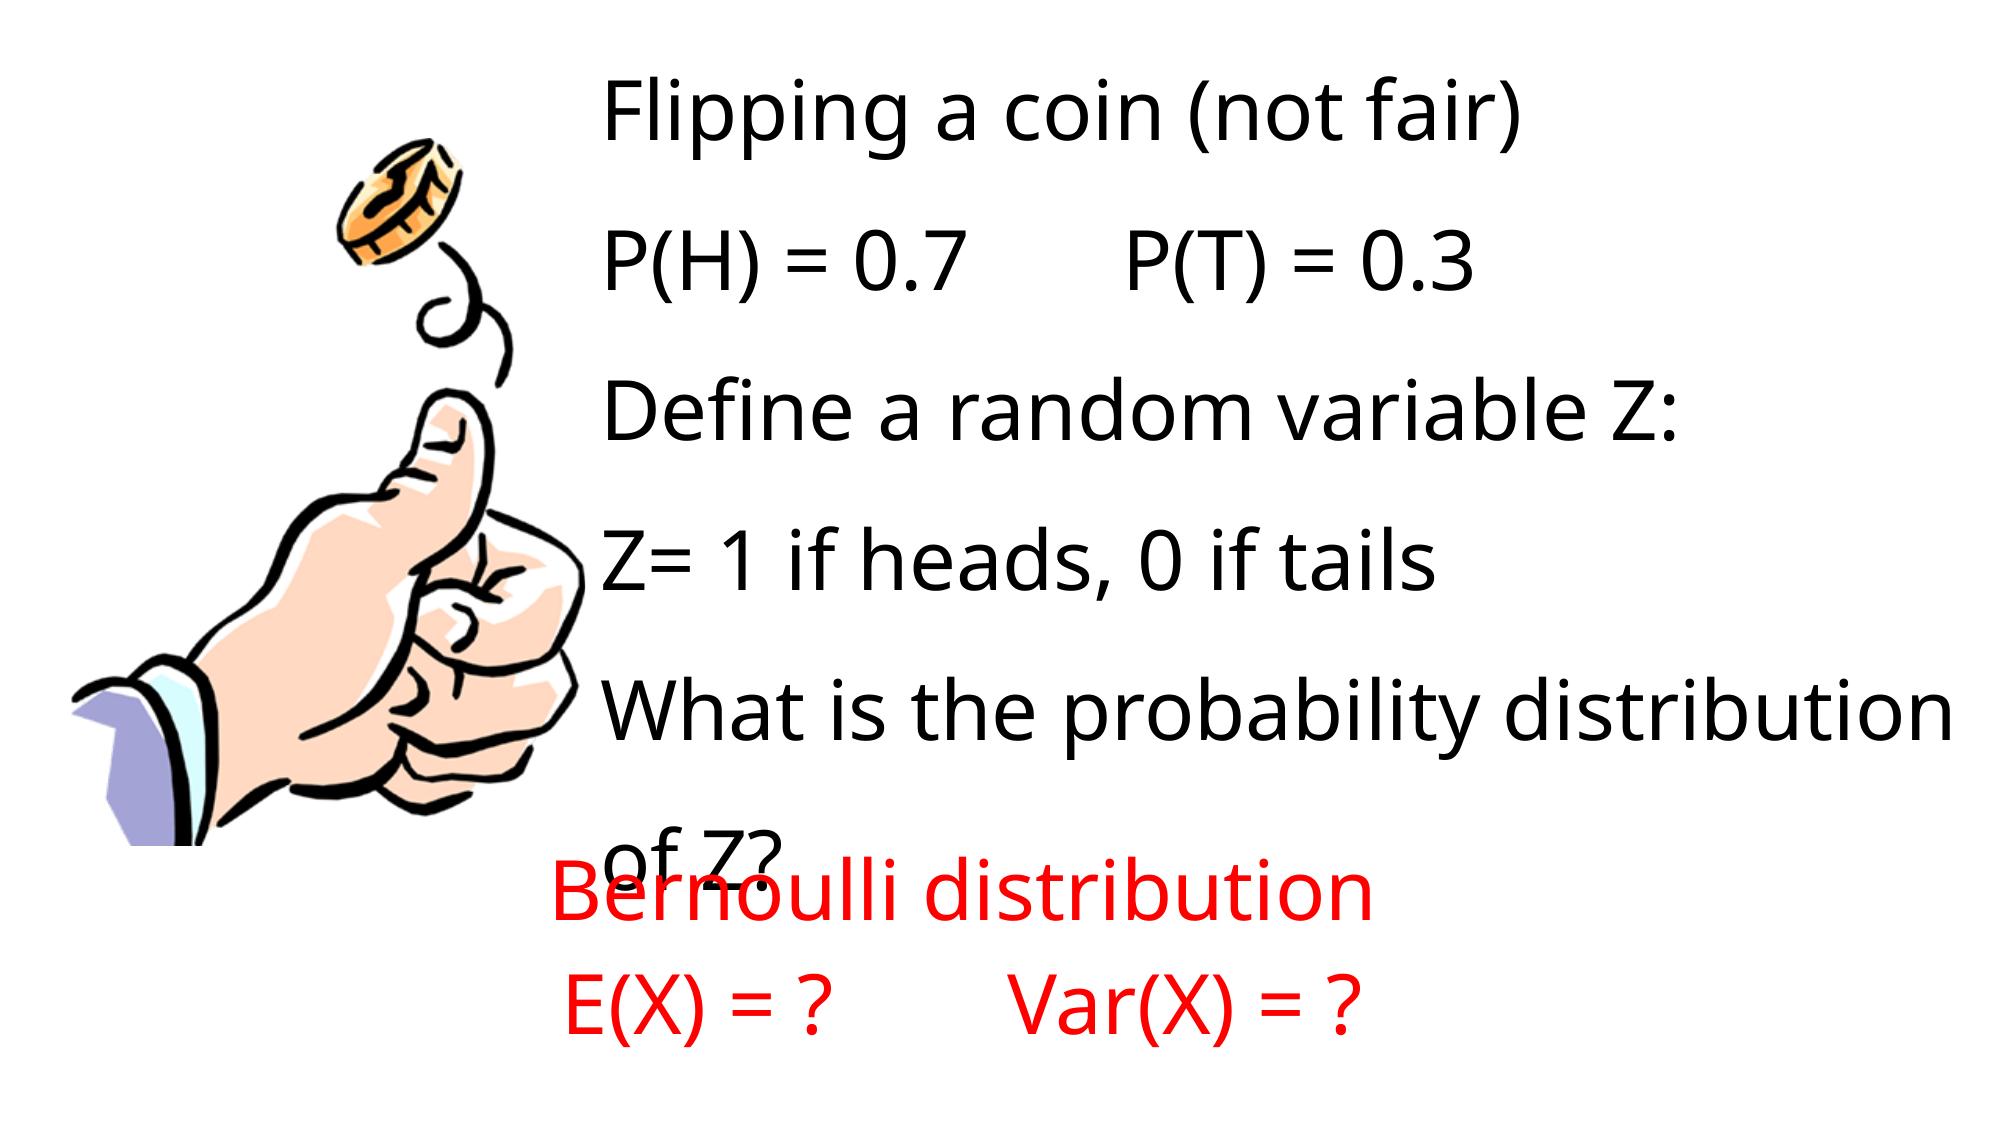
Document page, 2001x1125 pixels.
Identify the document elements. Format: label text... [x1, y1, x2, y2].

text_box Flipping a coin (not fair) P(H) = 0.7 P(T) = 0.3 Define a random variable Z: Z= 1 if heads, 0 if tails What is the probability distribution of Z? [585, 0, 2000, 915]
picture [71, 138, 586, 846]
text_box Bernoulli distribution [533, 829, 1393, 944]
text_box E(X) = ? Var(X) = ? [547, 943, 1379, 1059]
